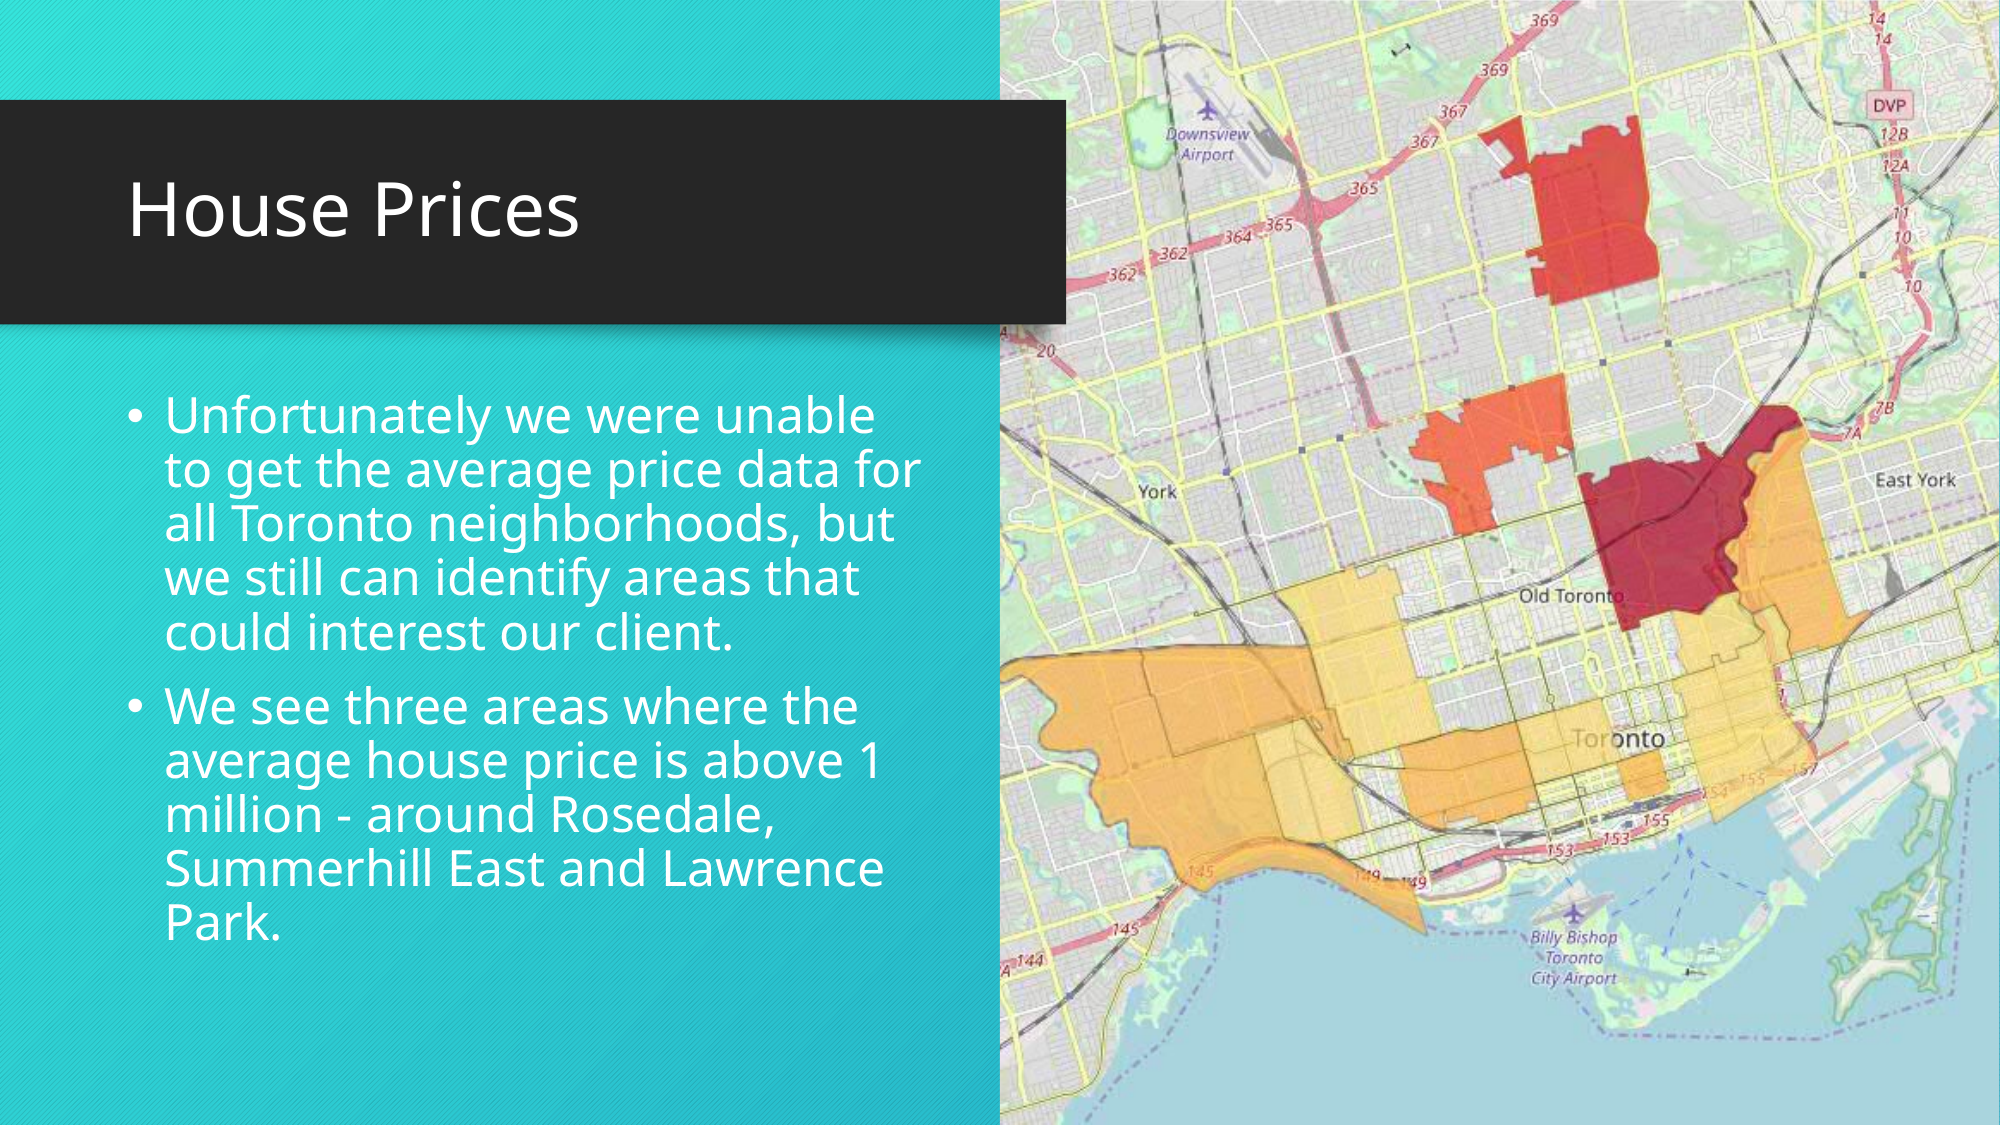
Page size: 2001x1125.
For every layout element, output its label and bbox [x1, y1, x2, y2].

picture [0, 0, 2000, 1125]
text_box [0, 367, 999, 1125]
text_box [0, 0, 999, 322]
